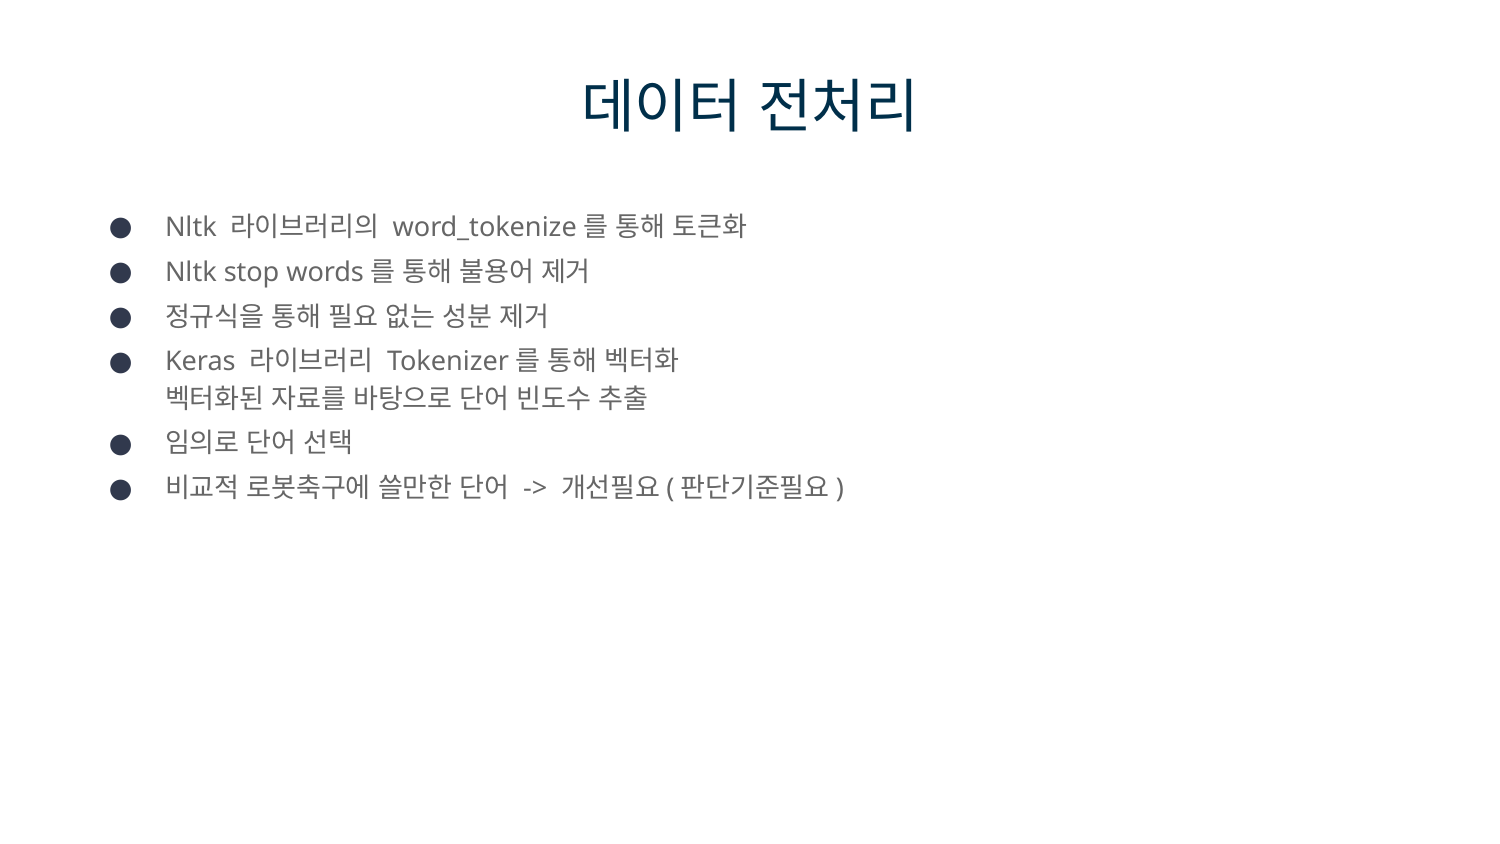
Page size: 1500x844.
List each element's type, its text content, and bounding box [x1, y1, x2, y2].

list Nltk 라이브러리의 word_tokenize를 통해 토큰화 Nltk stop words를 통해 불용어 제거 정규식을 통해 필요 없는 성분 제거 Keras 라이브러리 Tokenizer를 통해 벡터화 벡터화된 자료를 바탕으로 단어 빈도수 추출 임의로 단어 선택 비교적 로봇축구에 쓸만한 단어 -> 개선필요(판단기준필요) [75, 196, 1425, 754]
title 데이터 전처리 [75, 33, 1425, 175]
